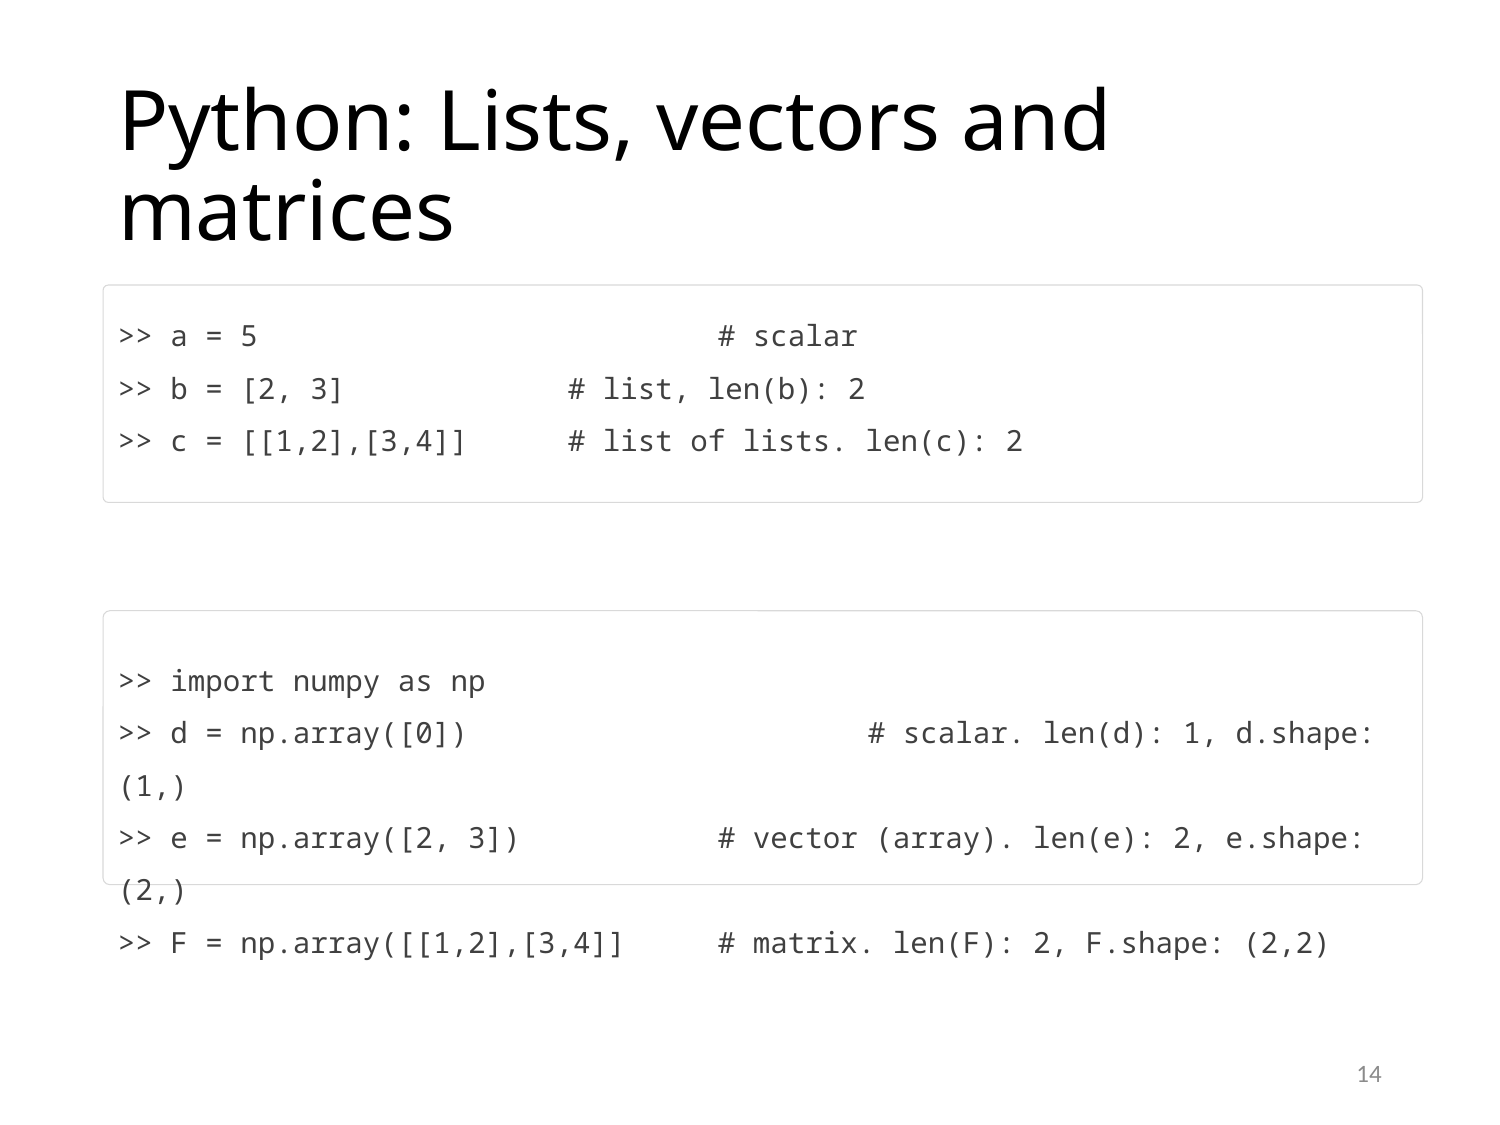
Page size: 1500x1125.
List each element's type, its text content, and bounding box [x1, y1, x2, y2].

title Python: Lists, vectors and matrices [103, 59, 1397, 278]
text_box [101, 609, 1424, 886]
text_box >> import numpy as np >> d = np.array([0]) # scalar. len(d): 1, d.shape: (1,) >> e = np.array([2, 3]) # vector (array). len(e): 2, e.shape: (2,) >> F = np.array([[1,2],[3,4]] # matrix. len(F): 2, F.shape: (2,2) [103, 637, 1395, 967]
text_box [102, 283, 1424, 504]
text_box >> a = 5 # scalar >> b = [2, 3] # list, len(b): 2 >> c = [[1,2],[3,4]] # list of lists. len(c): 2 [103, 292, 1395, 465]
slide_number 14 [1059, 1042, 1397, 1103]
